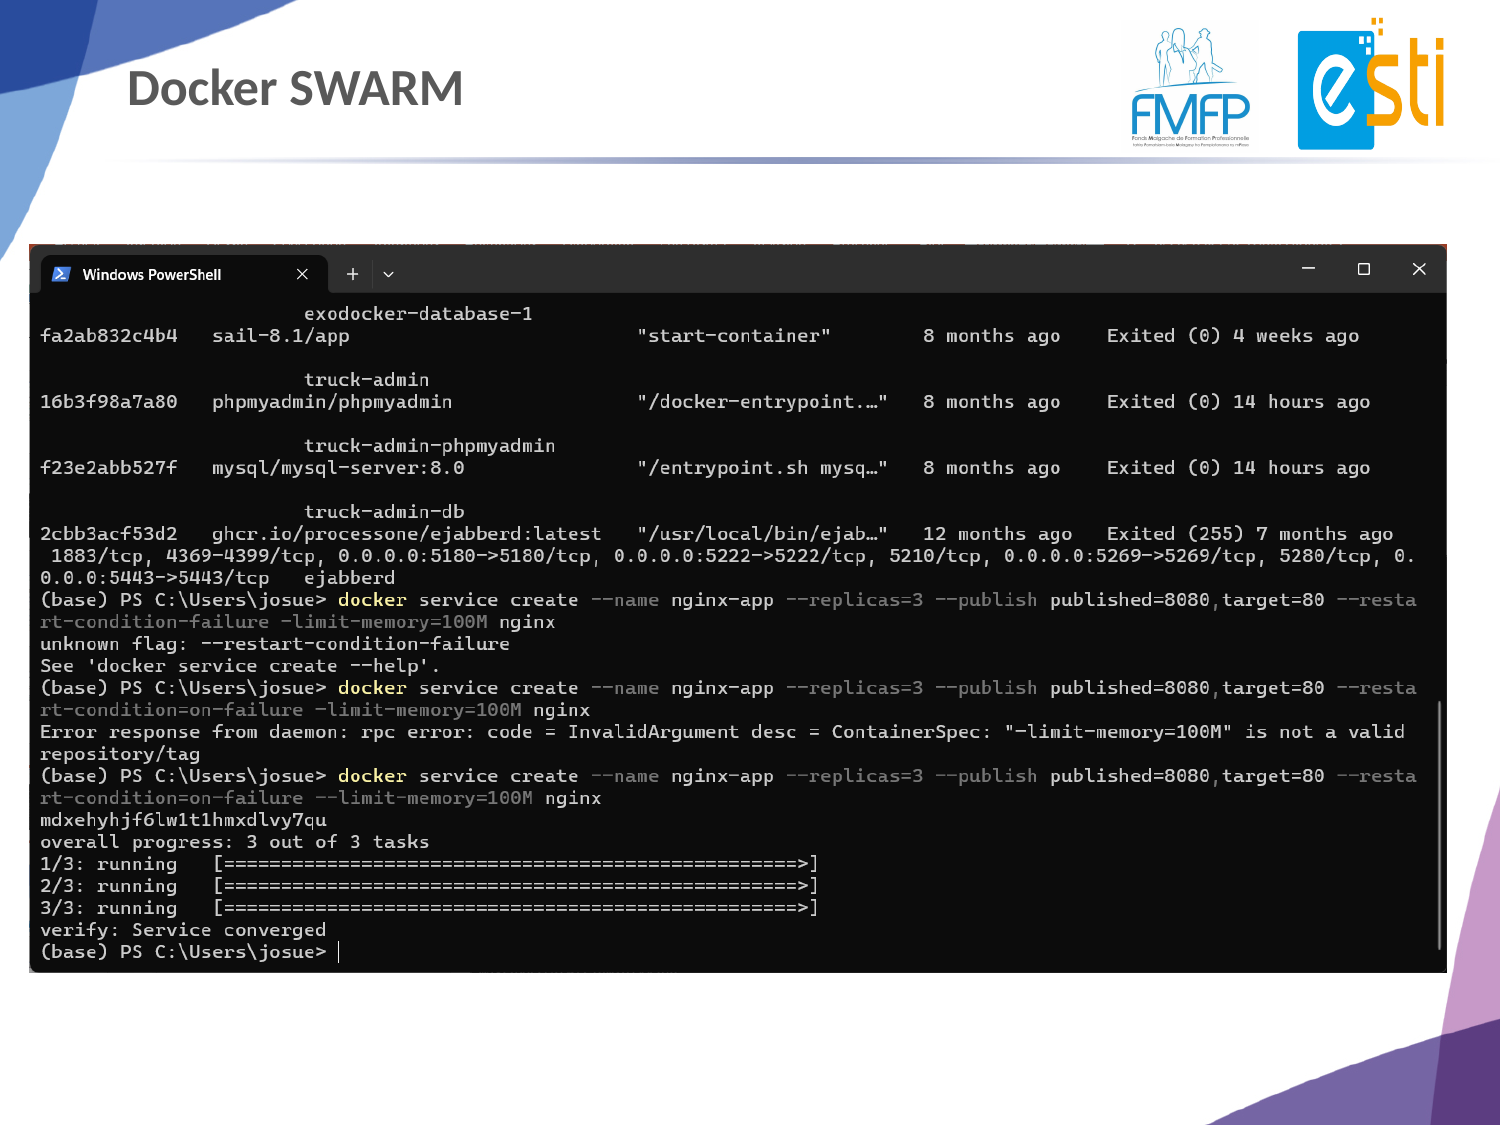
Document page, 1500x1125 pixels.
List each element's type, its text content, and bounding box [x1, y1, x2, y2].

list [29, 244, 1447, 973]
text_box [1121, 0, 1455, 174]
title Docker SWARM [112, 19, 1116, 150]
picture [0, 0, 1500, 1125]
